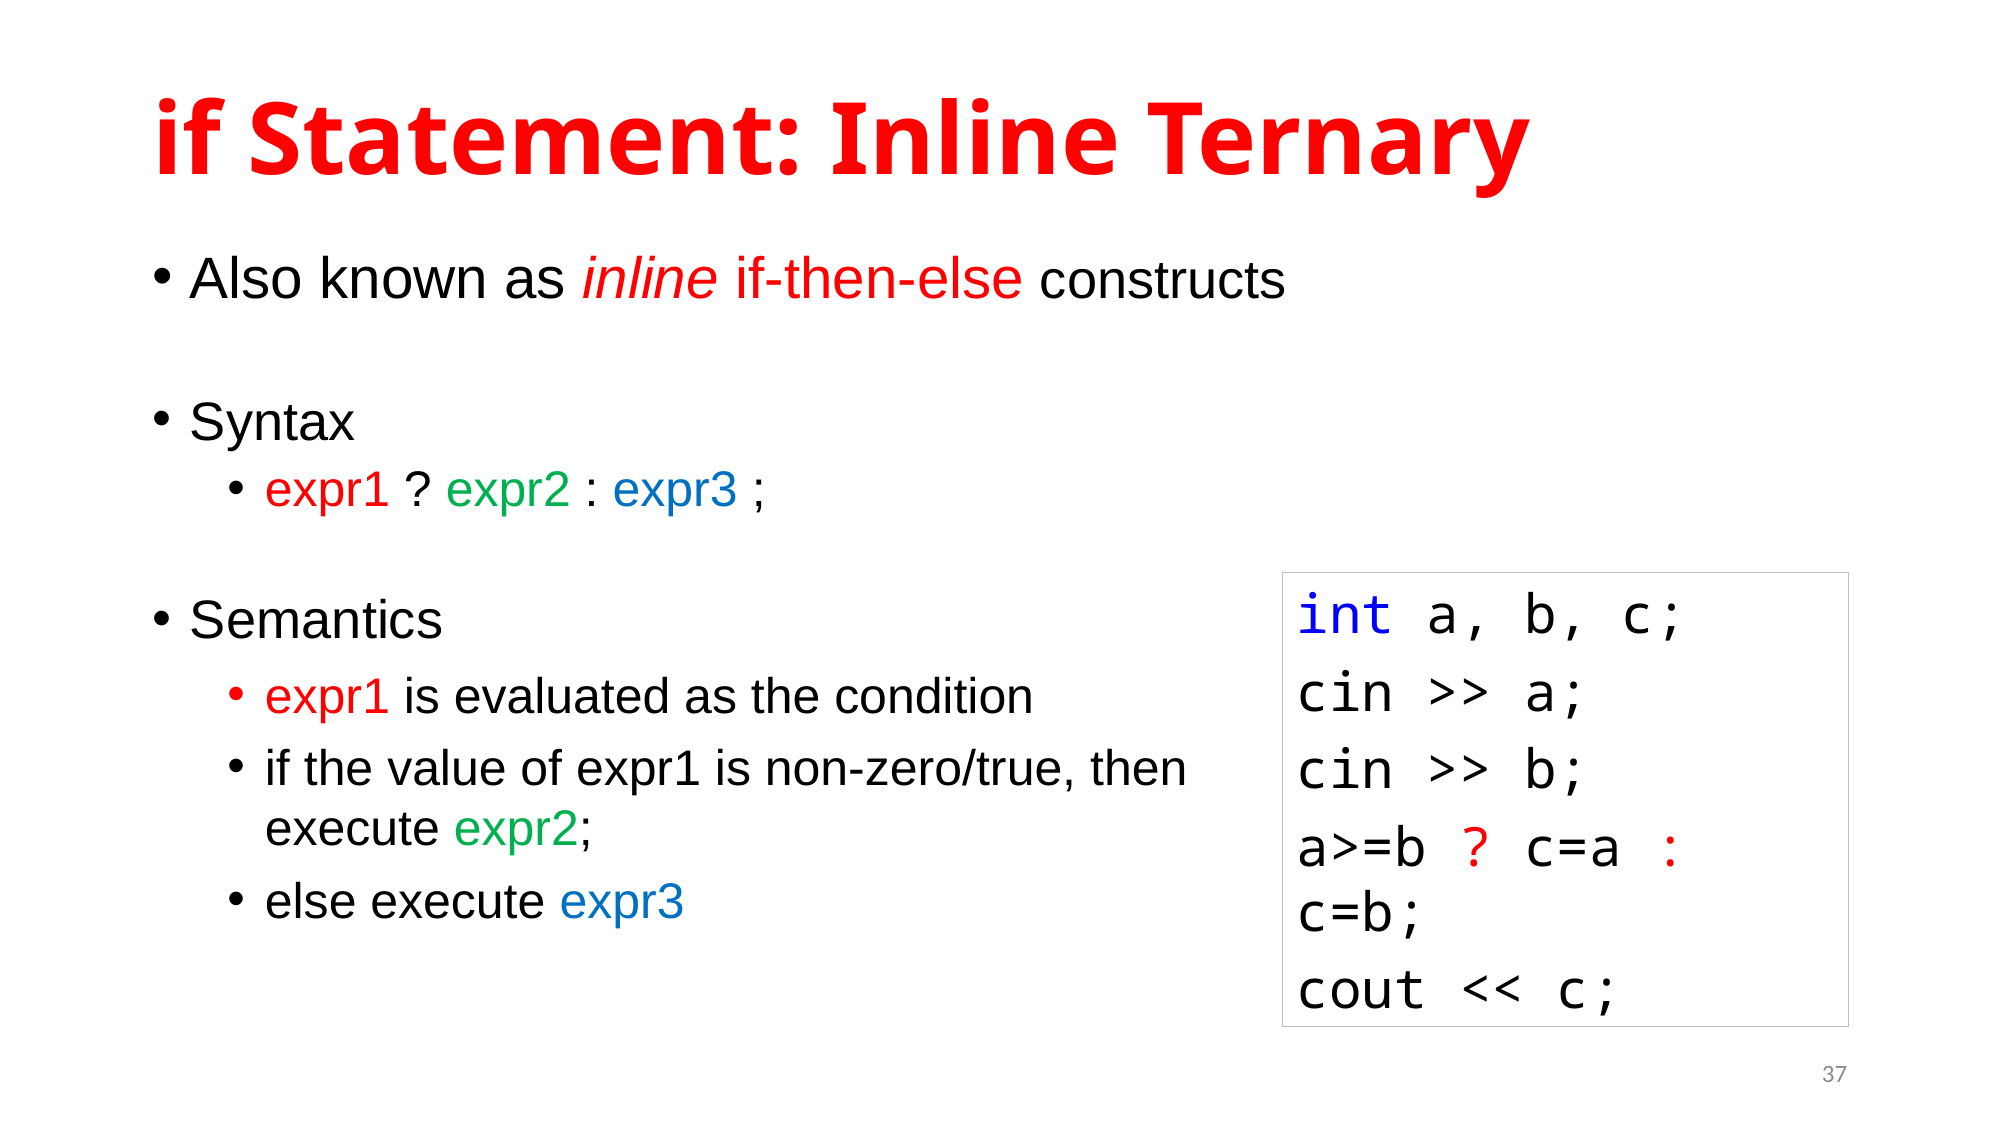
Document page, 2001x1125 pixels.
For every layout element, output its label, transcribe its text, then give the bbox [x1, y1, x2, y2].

text_box int a, b, c; cin >> a; cin >> b; a>=b ? c=a : c=b; cout << c; [1282, 572, 1849, 1027]
list Also known as inline if-then-else constructs Syntax expr1 ? expr2 : expr3 ; Semantics expr1 is evaluated as the condition if the value of expr1 is non-zero/true, then execute expr2; else execute expr3 [137, 233, 1392, 1040]
title if Statement: Inline Ternary [137, 59, 1863, 226]
slide_number 37 [1412, 1042, 1863, 1103]
